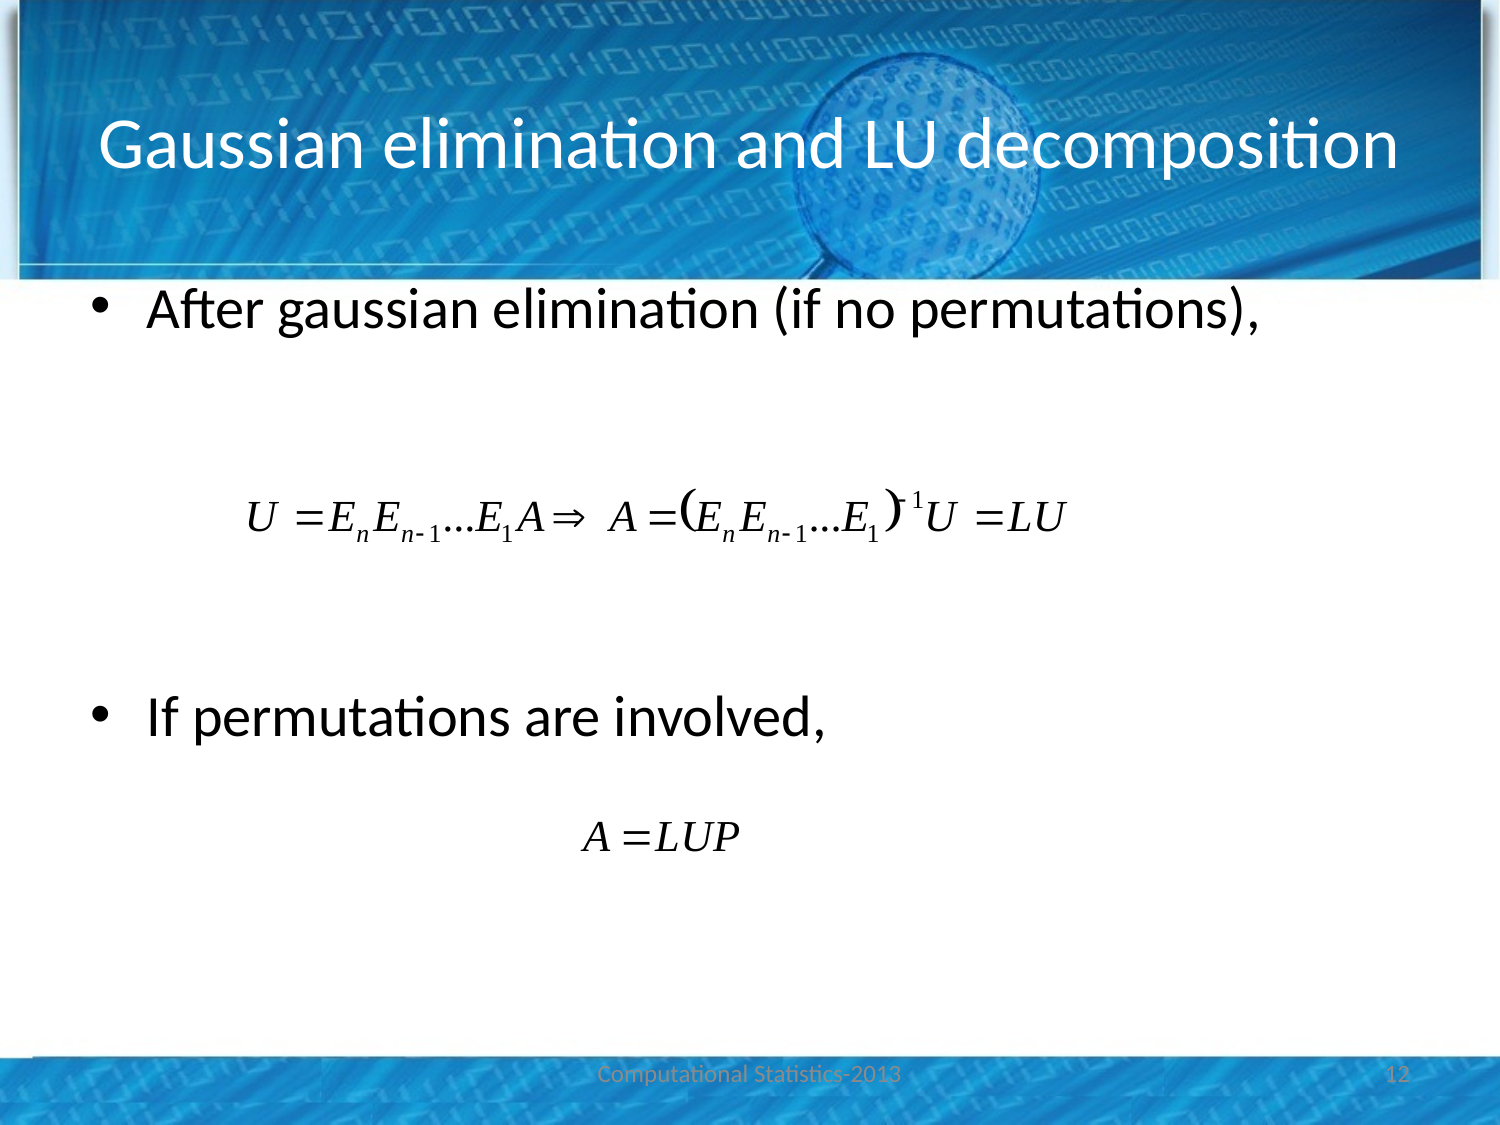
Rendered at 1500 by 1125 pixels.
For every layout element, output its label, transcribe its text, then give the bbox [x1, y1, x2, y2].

list After gaussian elimination (if no permutations), If permutations are involved, [75, 262, 1425, 1005]
title Gaussian elimination and LU decomposition [75, 45, 1425, 233]
footer Computational Statistics-2013 [512, 1042, 988, 1103]
slide_number 12 [1074, 1042, 1425, 1103]
picture [0, 0, 1500, 1125]
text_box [572, 810, 747, 863]
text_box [241, 479, 1079, 554]
